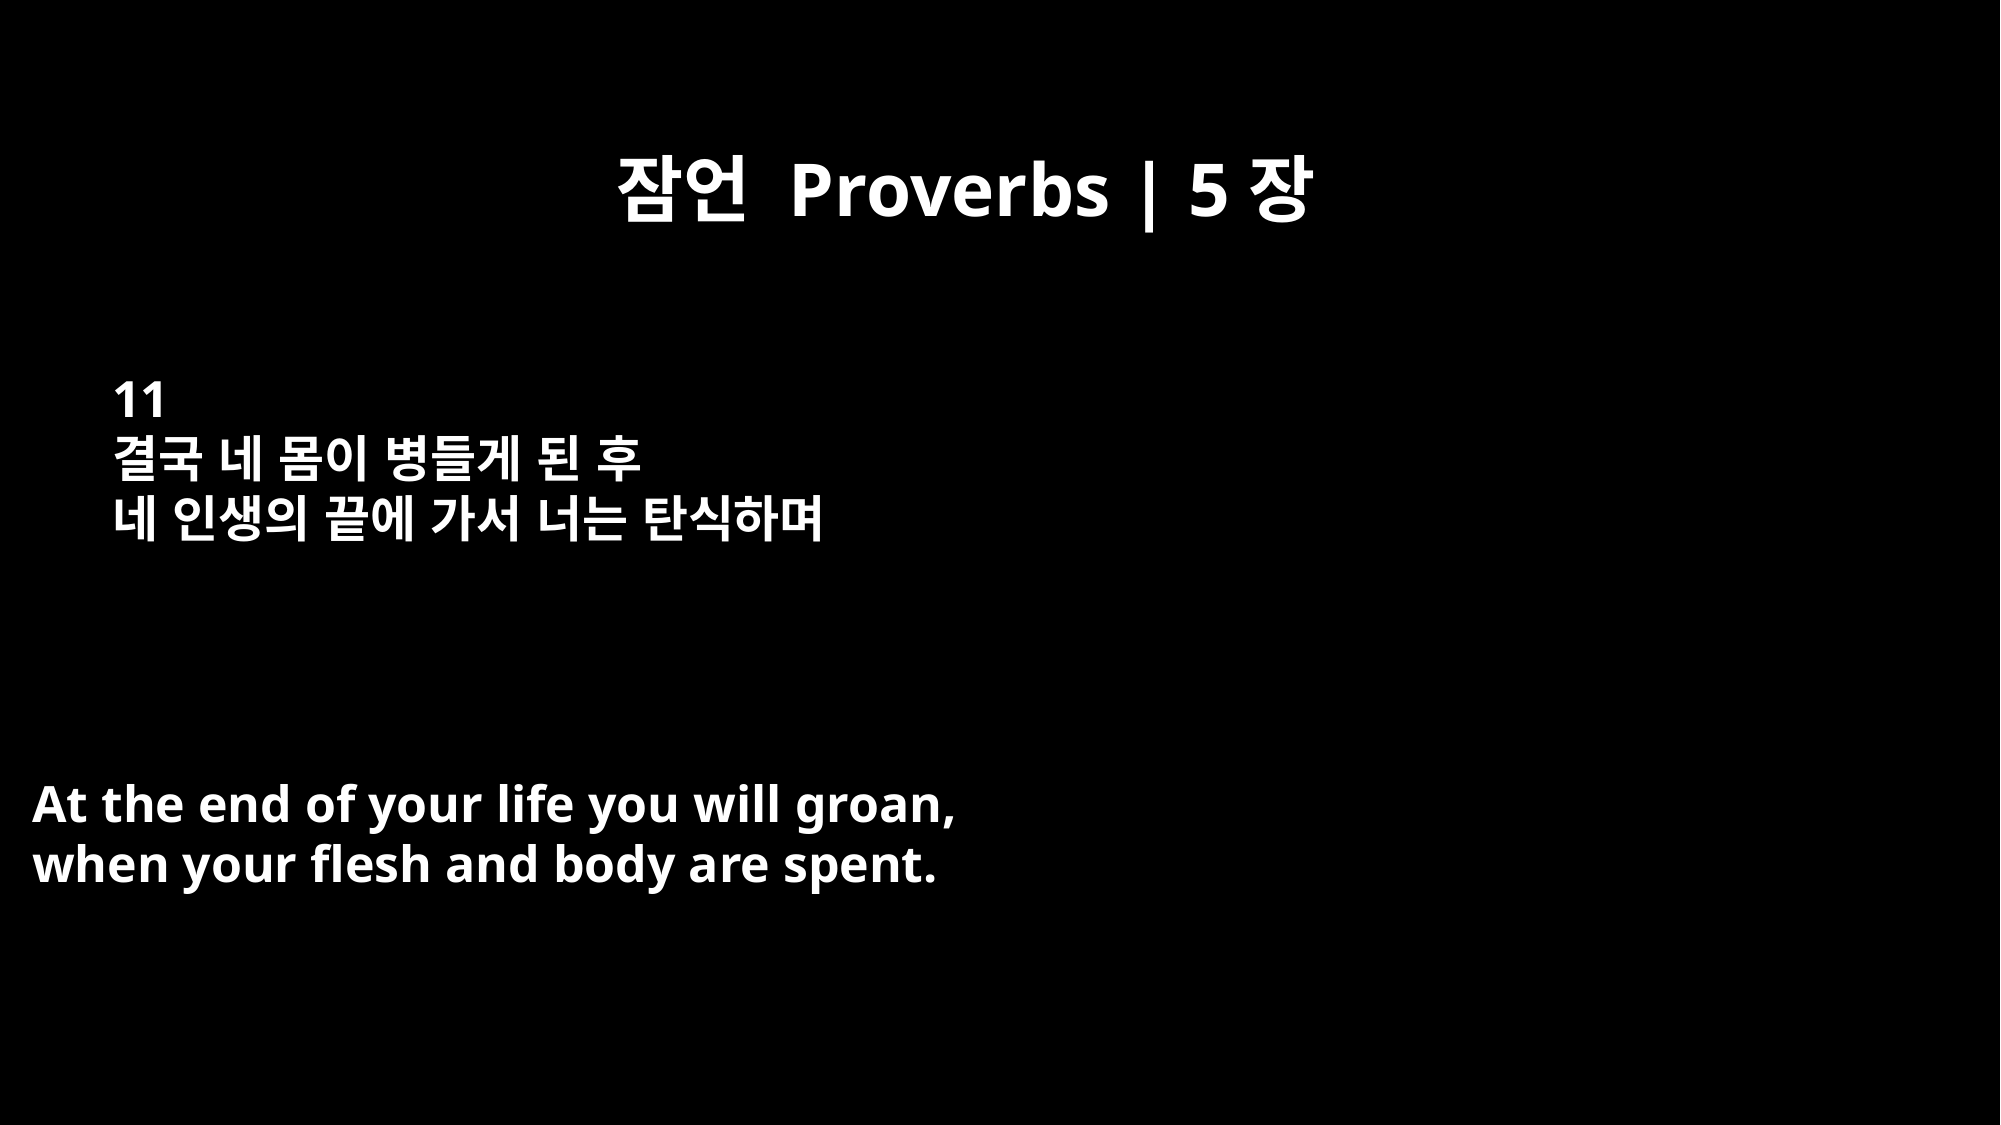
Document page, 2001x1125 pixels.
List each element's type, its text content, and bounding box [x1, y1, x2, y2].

text_box At the end of your life you will groan, when your flesh and body are spent. [17, 764, 972, 900]
text_box 11 결국 네 몸이 병들게 된 후 네 인생의 끝에 가서 너는 탄식하며 [97, 359, 842, 555]
text_box 잠언 Proverbs | 5장 [601, 136, 1331, 239]
